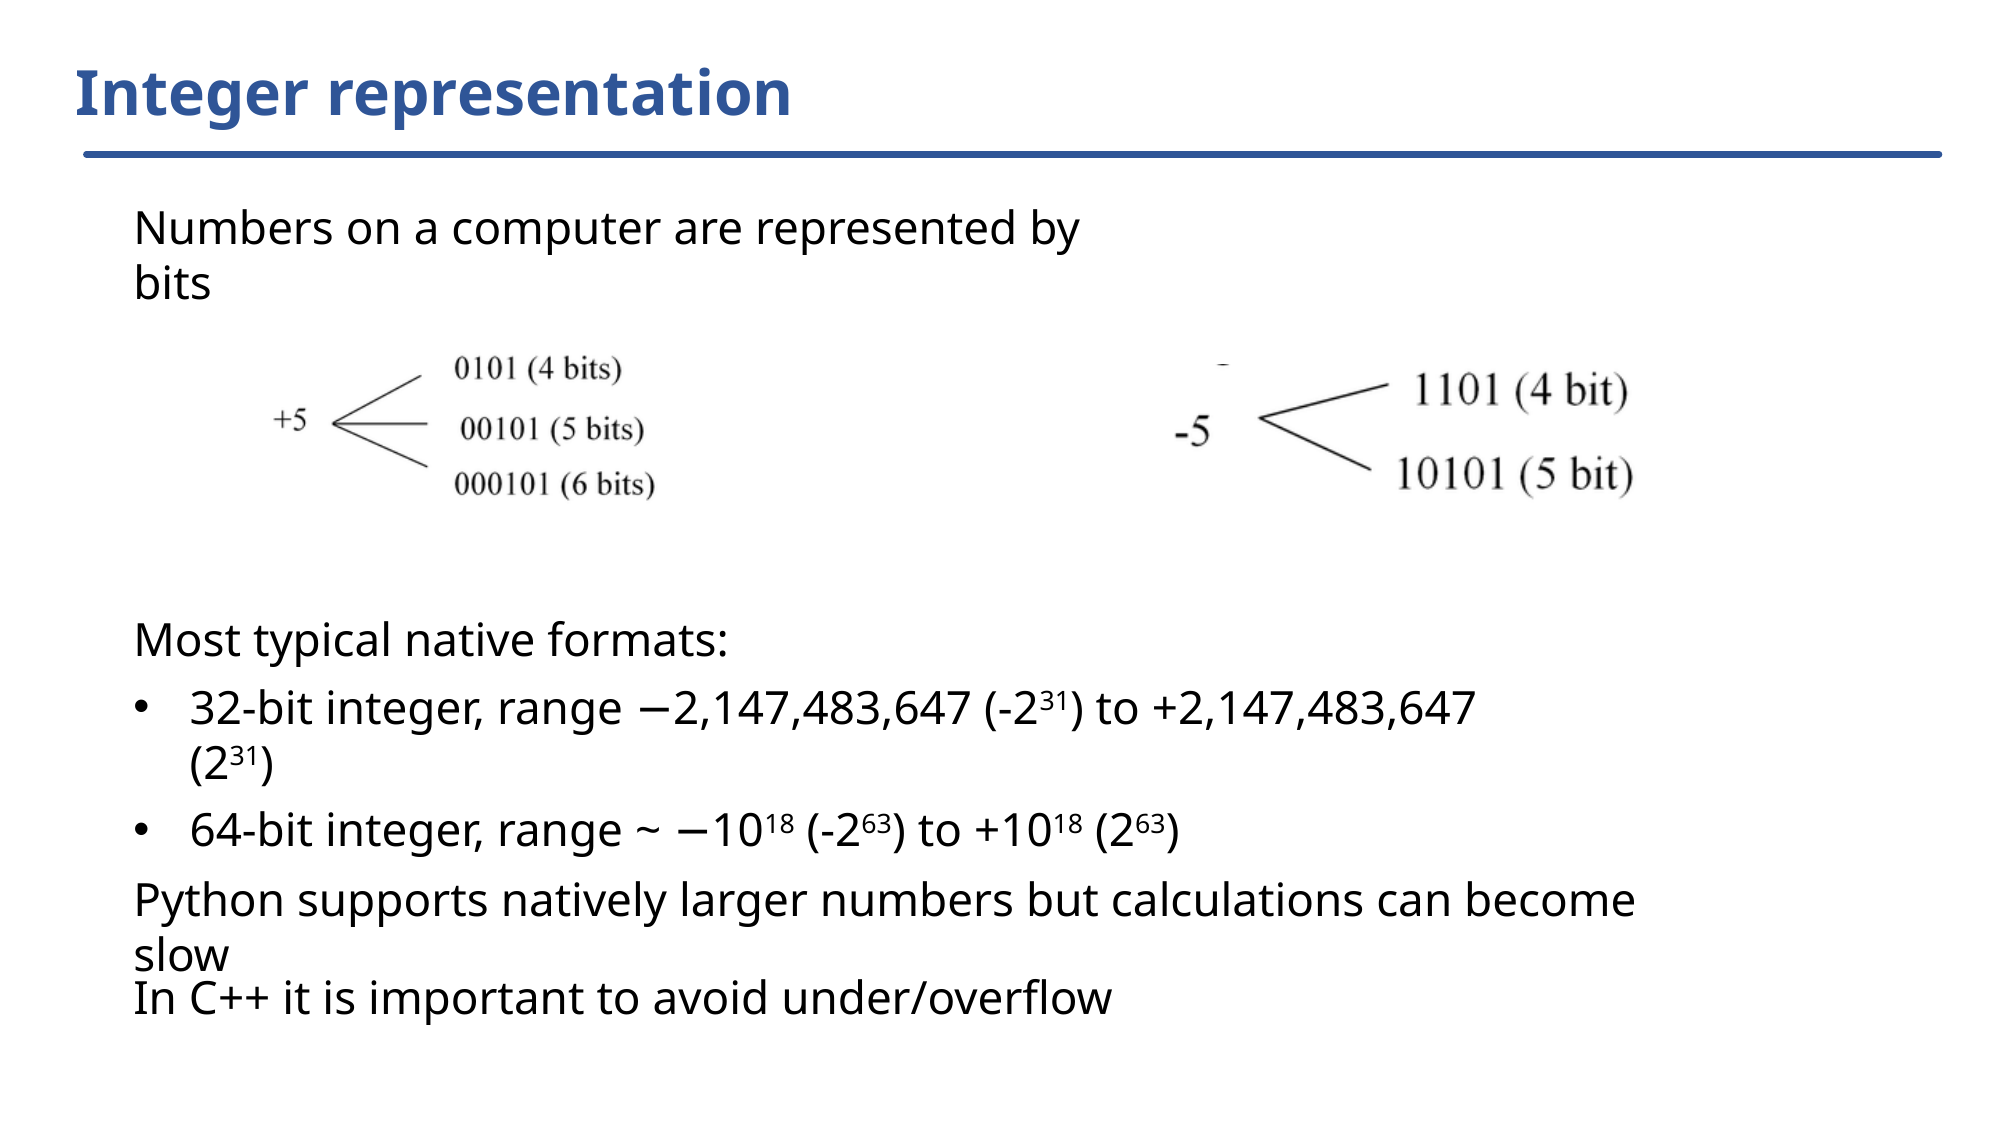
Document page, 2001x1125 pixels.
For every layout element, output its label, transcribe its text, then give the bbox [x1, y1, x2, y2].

title Integer representation [60, 0, 1940, 192]
text_box In C++ it is important to avoid under/overflow [118, 961, 1654, 1031]
picture [1173, 364, 1654, 511]
text_box Numbers on a computer are represented by bits [118, 191, 1100, 316]
picture [261, 342, 677, 523]
text_box Most typical native formats: 32-bit integer, range −2,147,483,647 (-231) to +2,147,483,647 (231) 64-bit integer, range ~ −1018 (-263) to +1018 (263) [118, 603, 1514, 863]
text_box Python supports natively larger numbers but calculations can become slow [118, 863, 1654, 961]
